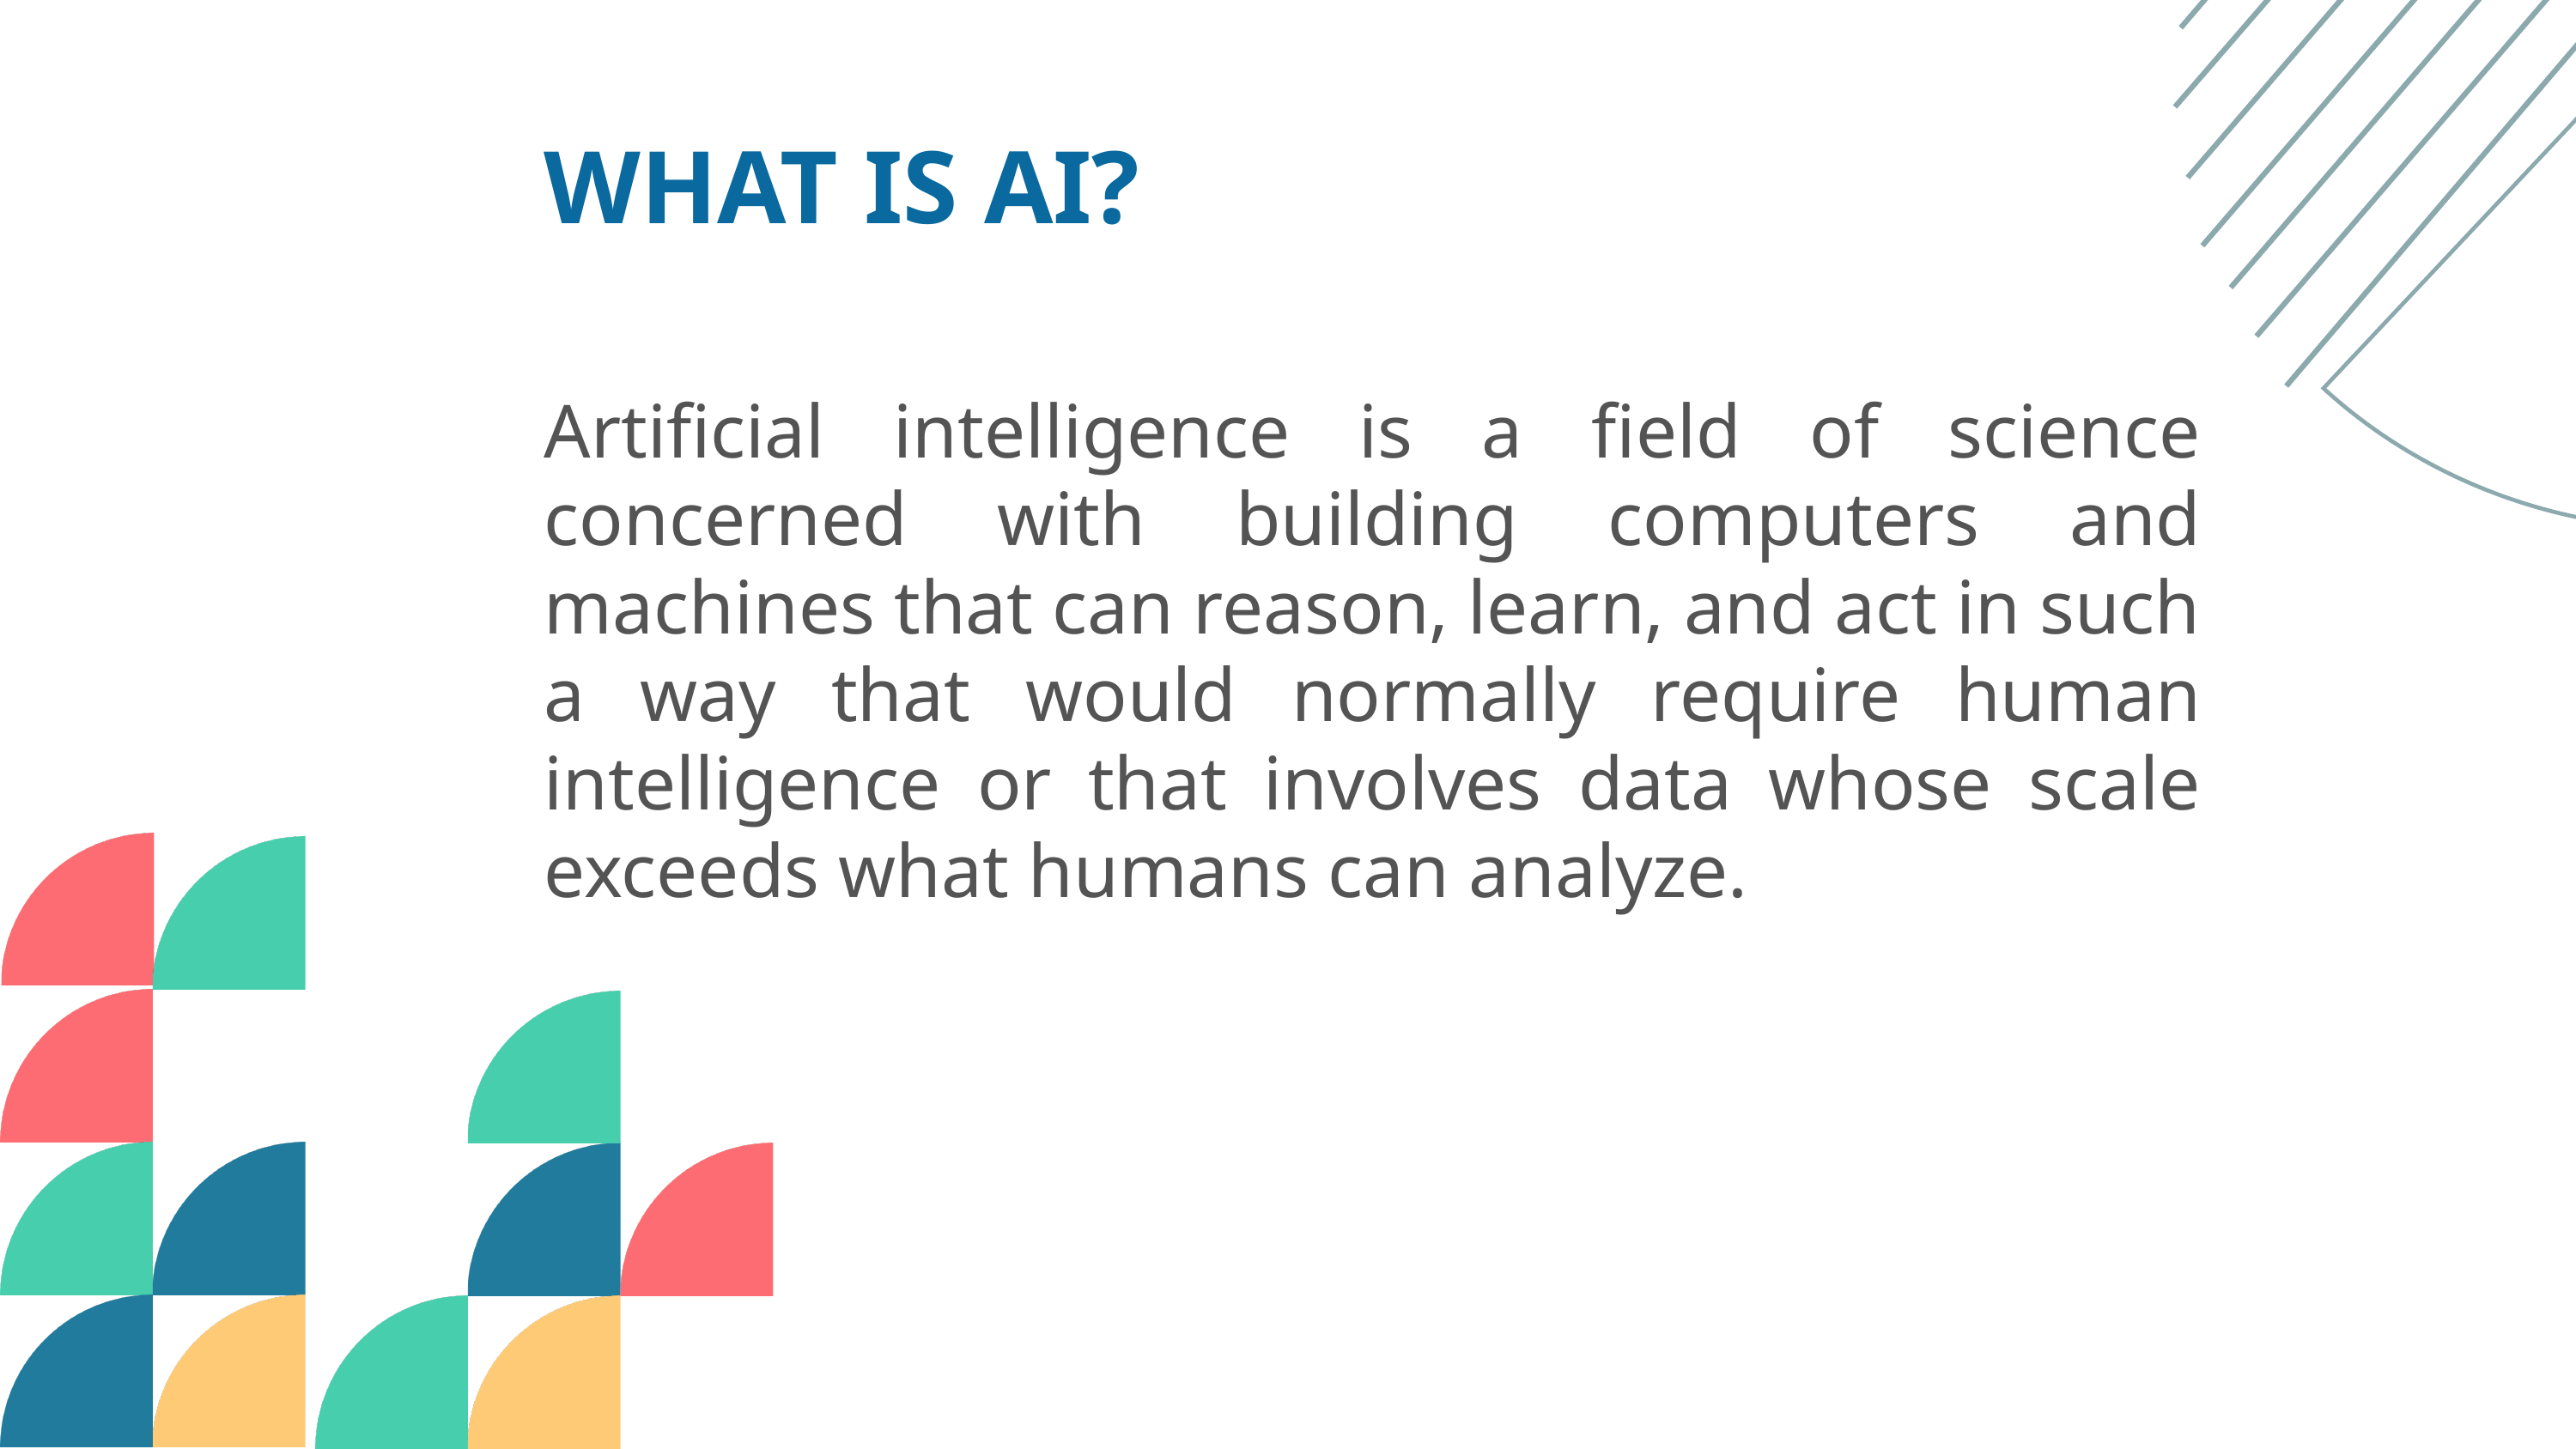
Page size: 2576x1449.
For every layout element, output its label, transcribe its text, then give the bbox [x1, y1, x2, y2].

text_box [152, 836, 306, 990]
text_box [467, 1295, 621, 1449]
text_box [0, 1294, 153, 1447]
text_box [152, 1142, 306, 1294]
text_box Artificial intelligence is a field of science concerned with building computers and machines that can reason, learn, and act in such a way that would normally require human intelligence or that involves data whose scale exceeds what humans can analyze. [544, 384, 2202, 912]
text_box [153, 1294, 306, 1447]
text_box WHAT IS AI? [544, 144, 1444, 245]
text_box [2146, 0, 2576, 702]
text_box [0, 989, 153, 1142]
text_box [315, 1295, 467, 1449]
text_box [467, 1143, 620, 1295]
text_box [0, 1142, 152, 1294]
text_box [467, 991, 621, 1143]
text_box [1, 833, 155, 985]
text_box [620, 1143, 774, 1296]
